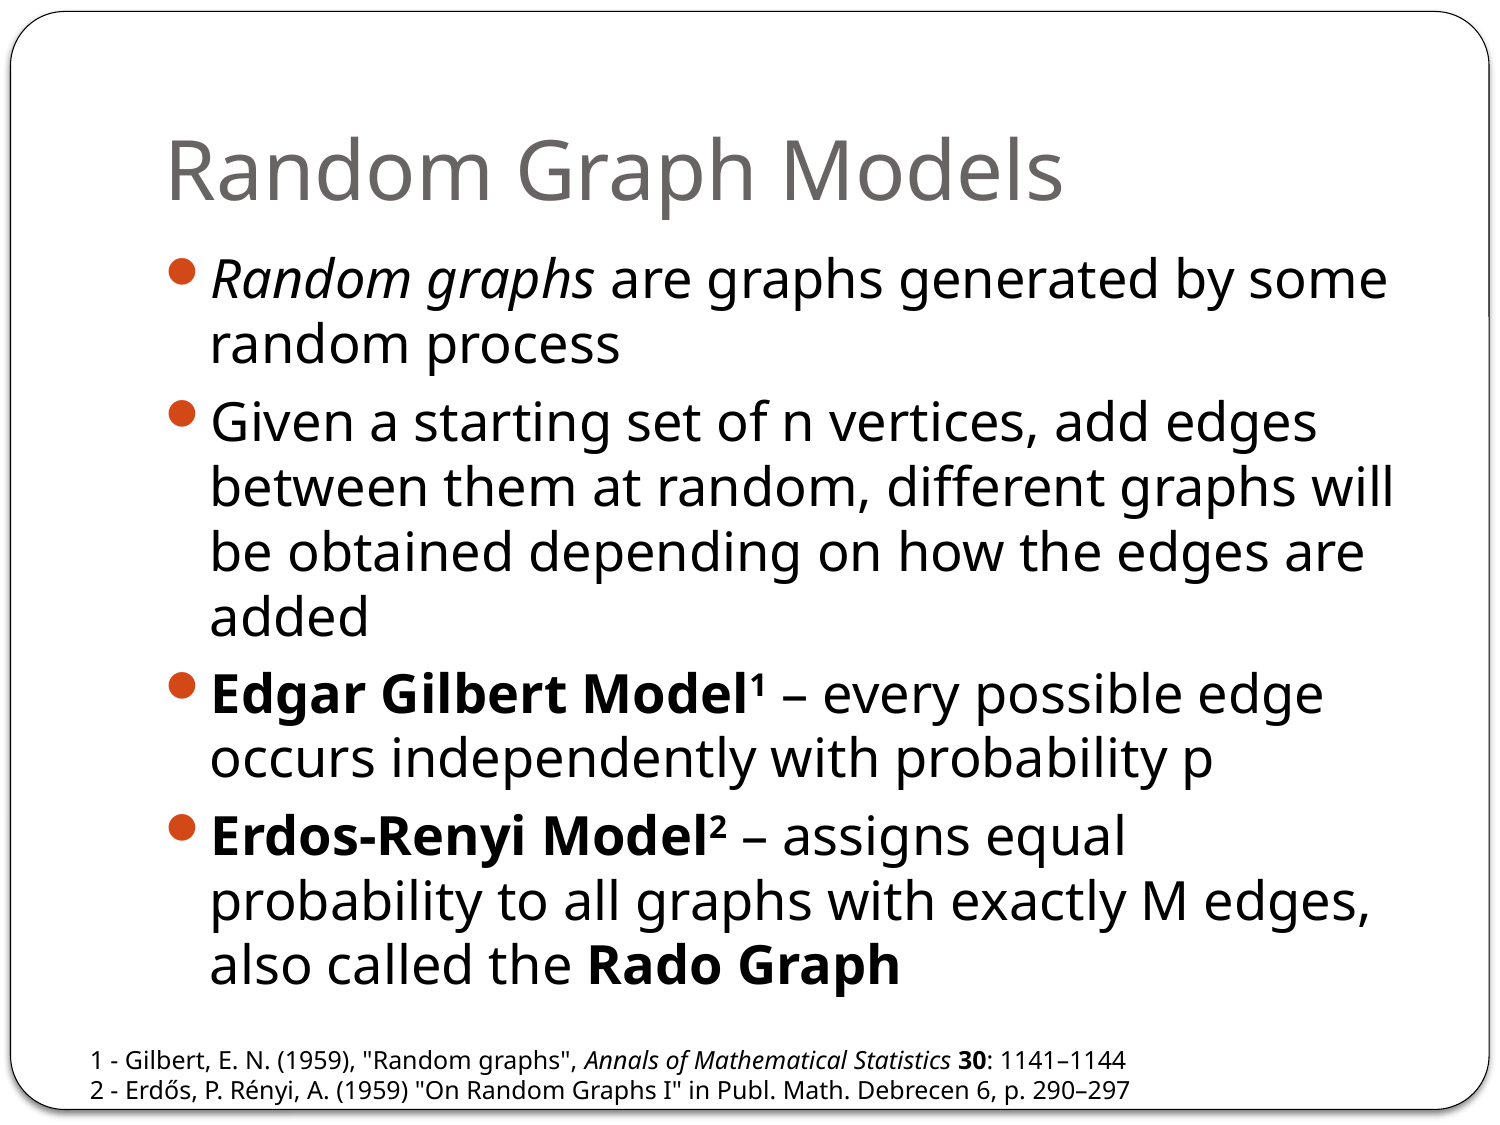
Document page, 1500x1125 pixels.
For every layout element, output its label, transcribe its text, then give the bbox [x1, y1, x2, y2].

text_box 1 - Gilbert, E. N. (1959), "Random graphs", Annals of Mathematical Statistics 30: 1141–1144 2 - Erdős, P. Rényi, A. (1959) "On Random Graphs I" in Publ. Math. Debrecen 6, p. 290–297 [74, 1037, 1438, 1113]
list Random graphs are graphs generated by some random process Given a starting set of n vertices, add edges between them at random, different graphs will be obtained depending on how the edges are added Edgar Gilbert Model1 – every possible edge occurs independently with probability p Erdos-Renyi Model2 – assigns equal probability to all graphs with exactly M edges, also called the Rado Graph [150, 237, 1425, 988]
title Random Graph Models [150, 45, 1425, 233]
